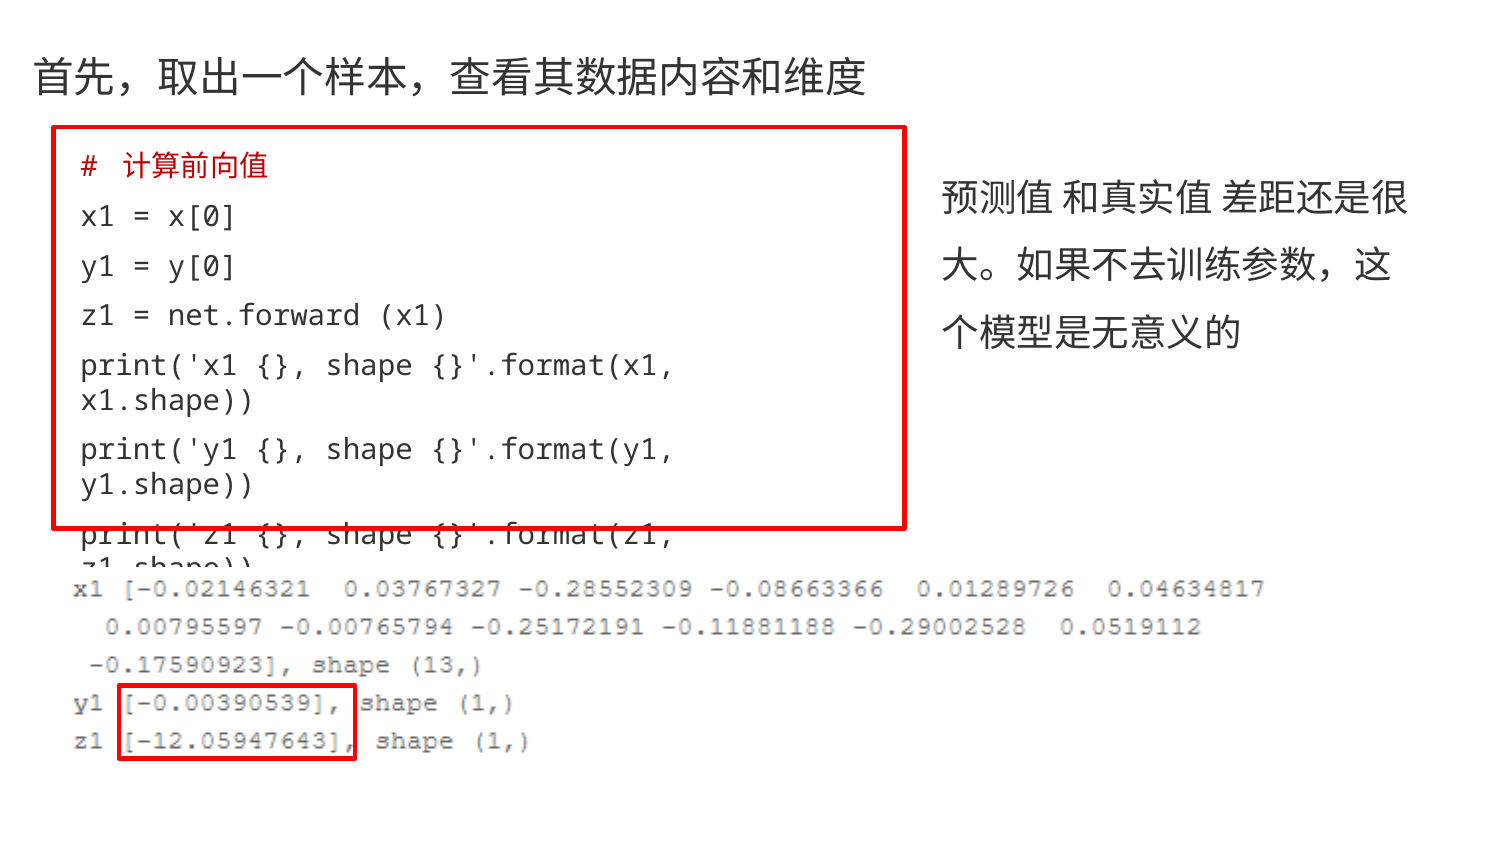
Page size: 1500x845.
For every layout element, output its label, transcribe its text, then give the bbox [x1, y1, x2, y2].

text_box 首先，取出一个样本，查看其数据内容和维度 [17, 18, 1022, 109]
picture [53, 567, 1298, 759]
text_box [53, 127, 905, 529]
text_box # 计算前向值 x1 = x[0] y1 = y[0] z1 = net.forward (x1) print('x1 {}, shape {}'.format(x1, x1.shape)) print('y1 {}, shape {}'.format(y1, y1.shape)) print('z1 {}, shape {}'.format(z1, z1.shape)) [65, 529, 881, 566]
